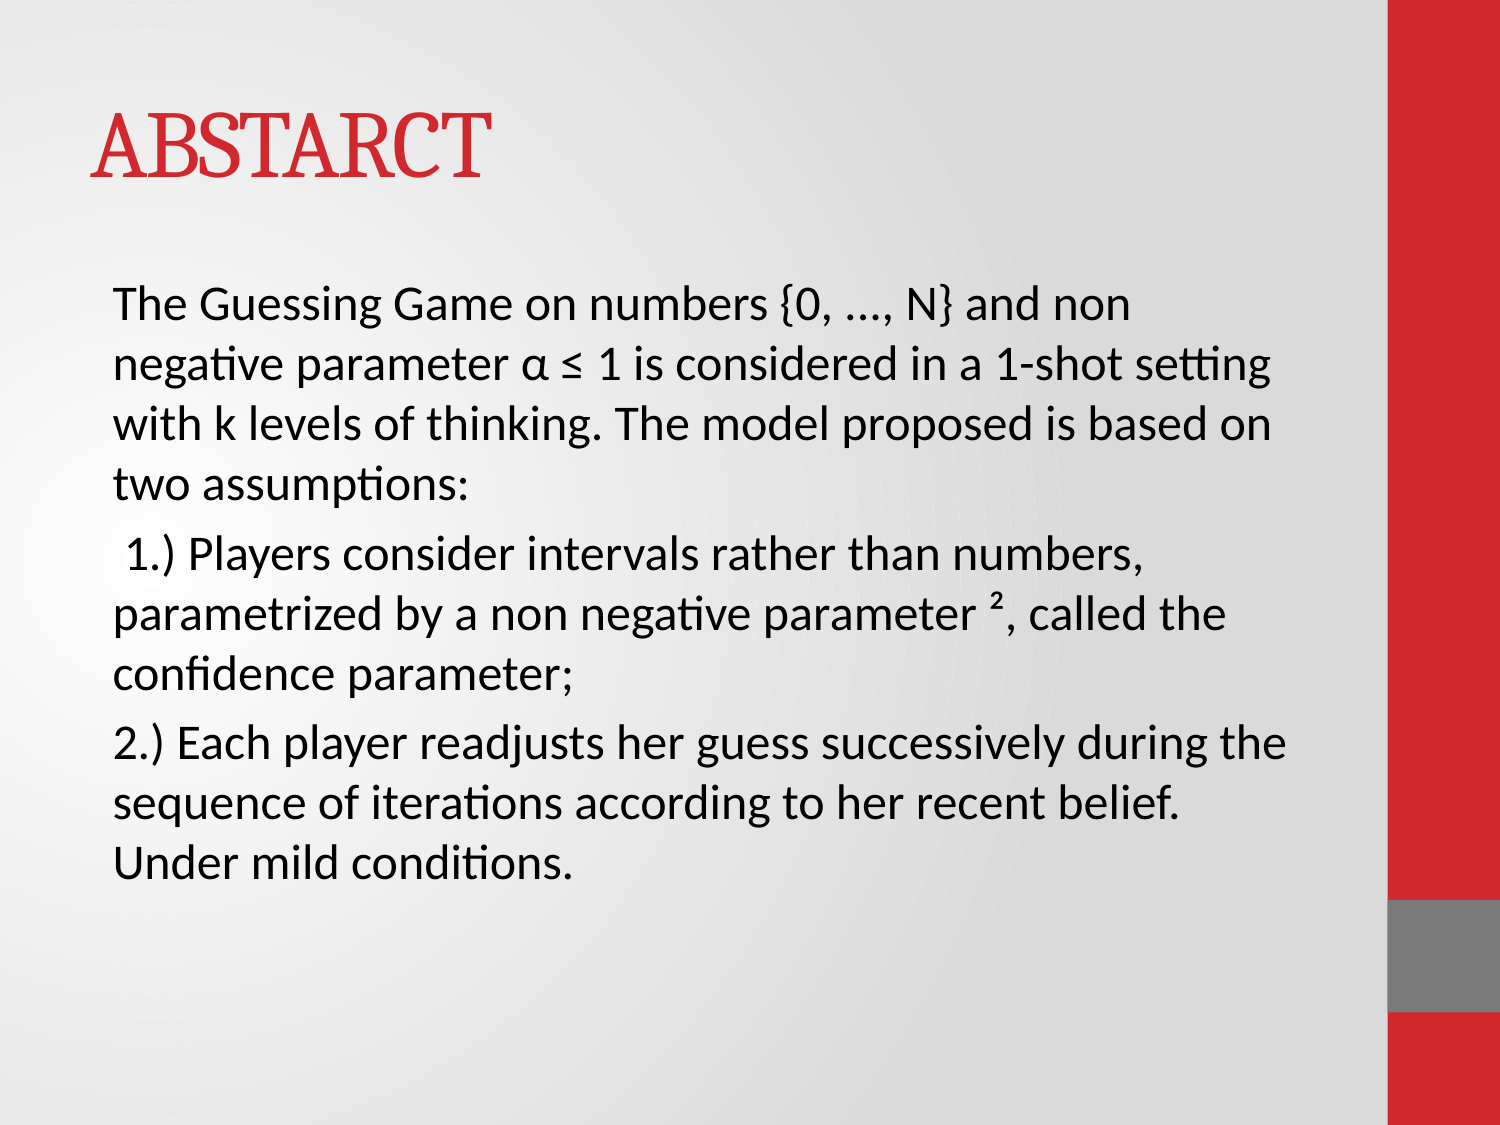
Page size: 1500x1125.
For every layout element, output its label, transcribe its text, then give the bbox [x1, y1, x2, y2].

title ABSTARCT [75, 45, 1325, 233]
list The Guessing Game on numbers {0, ..., N} and non negative parameter α ≤ 1 is considered in a 1-shot setting with k levels of thinking. The model proposed is based on two assumptions: 1.) Players consider intervals rather than numbers, parametrized by a non negative parameter ², called the confidence parameter; 2.) Each player readjusts her guess successively during the sequence of iterations according to her recent belief. Under mild conditions. [0, 262, 1325, 1075]
